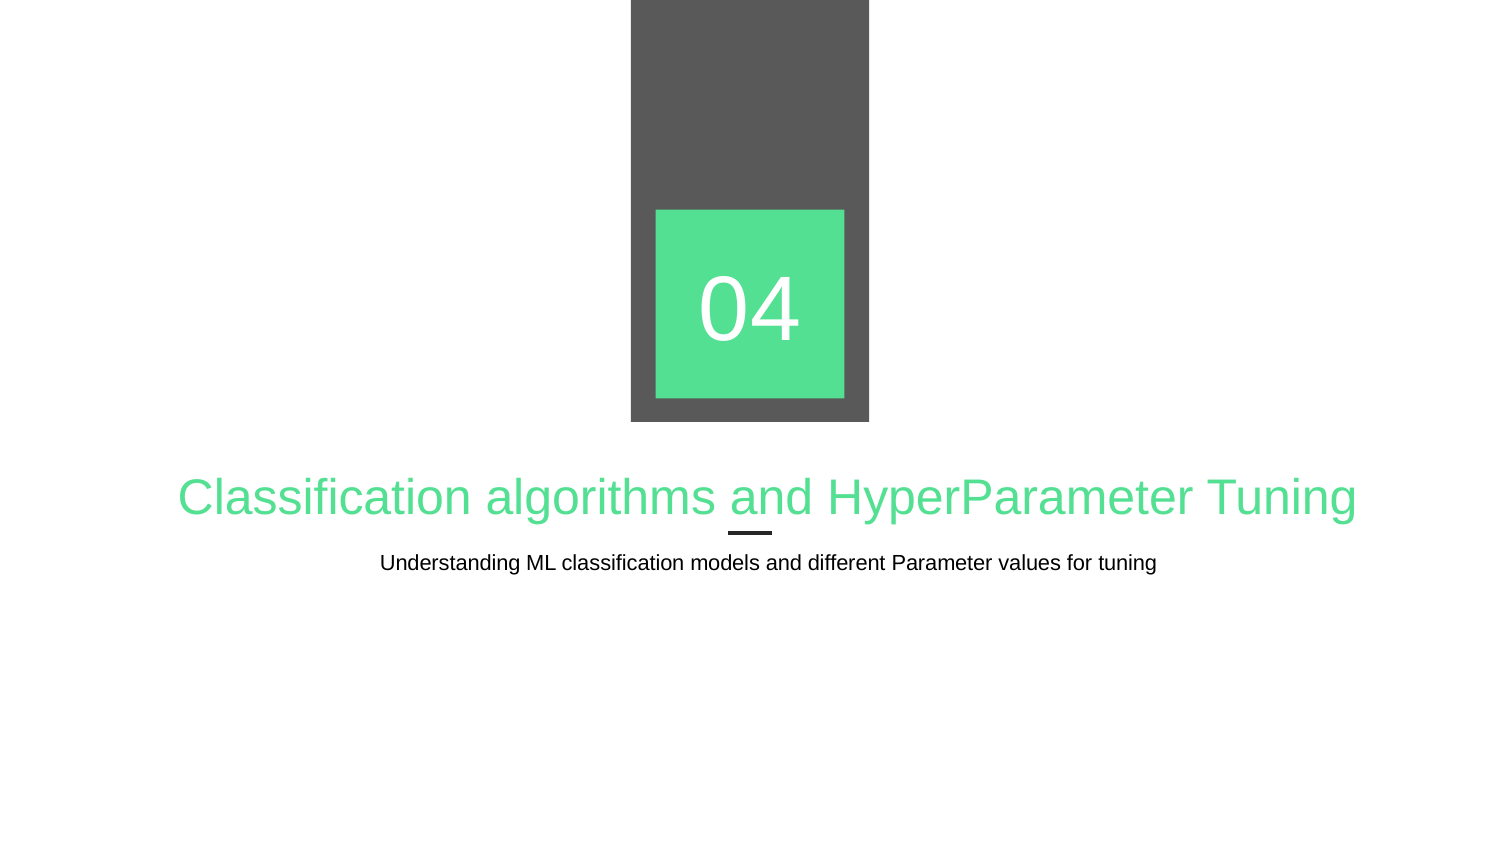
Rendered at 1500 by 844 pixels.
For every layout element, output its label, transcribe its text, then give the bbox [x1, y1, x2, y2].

text_box Classification algorithms and HyperParameter Tuning [162, 439, 1387, 532]
text_box 04 [655, 208, 845, 399]
text_box [630, 0, 870, 423]
text_box Understanding ML classification models and different Parameter values for tuning [355, 532, 1189, 582]
